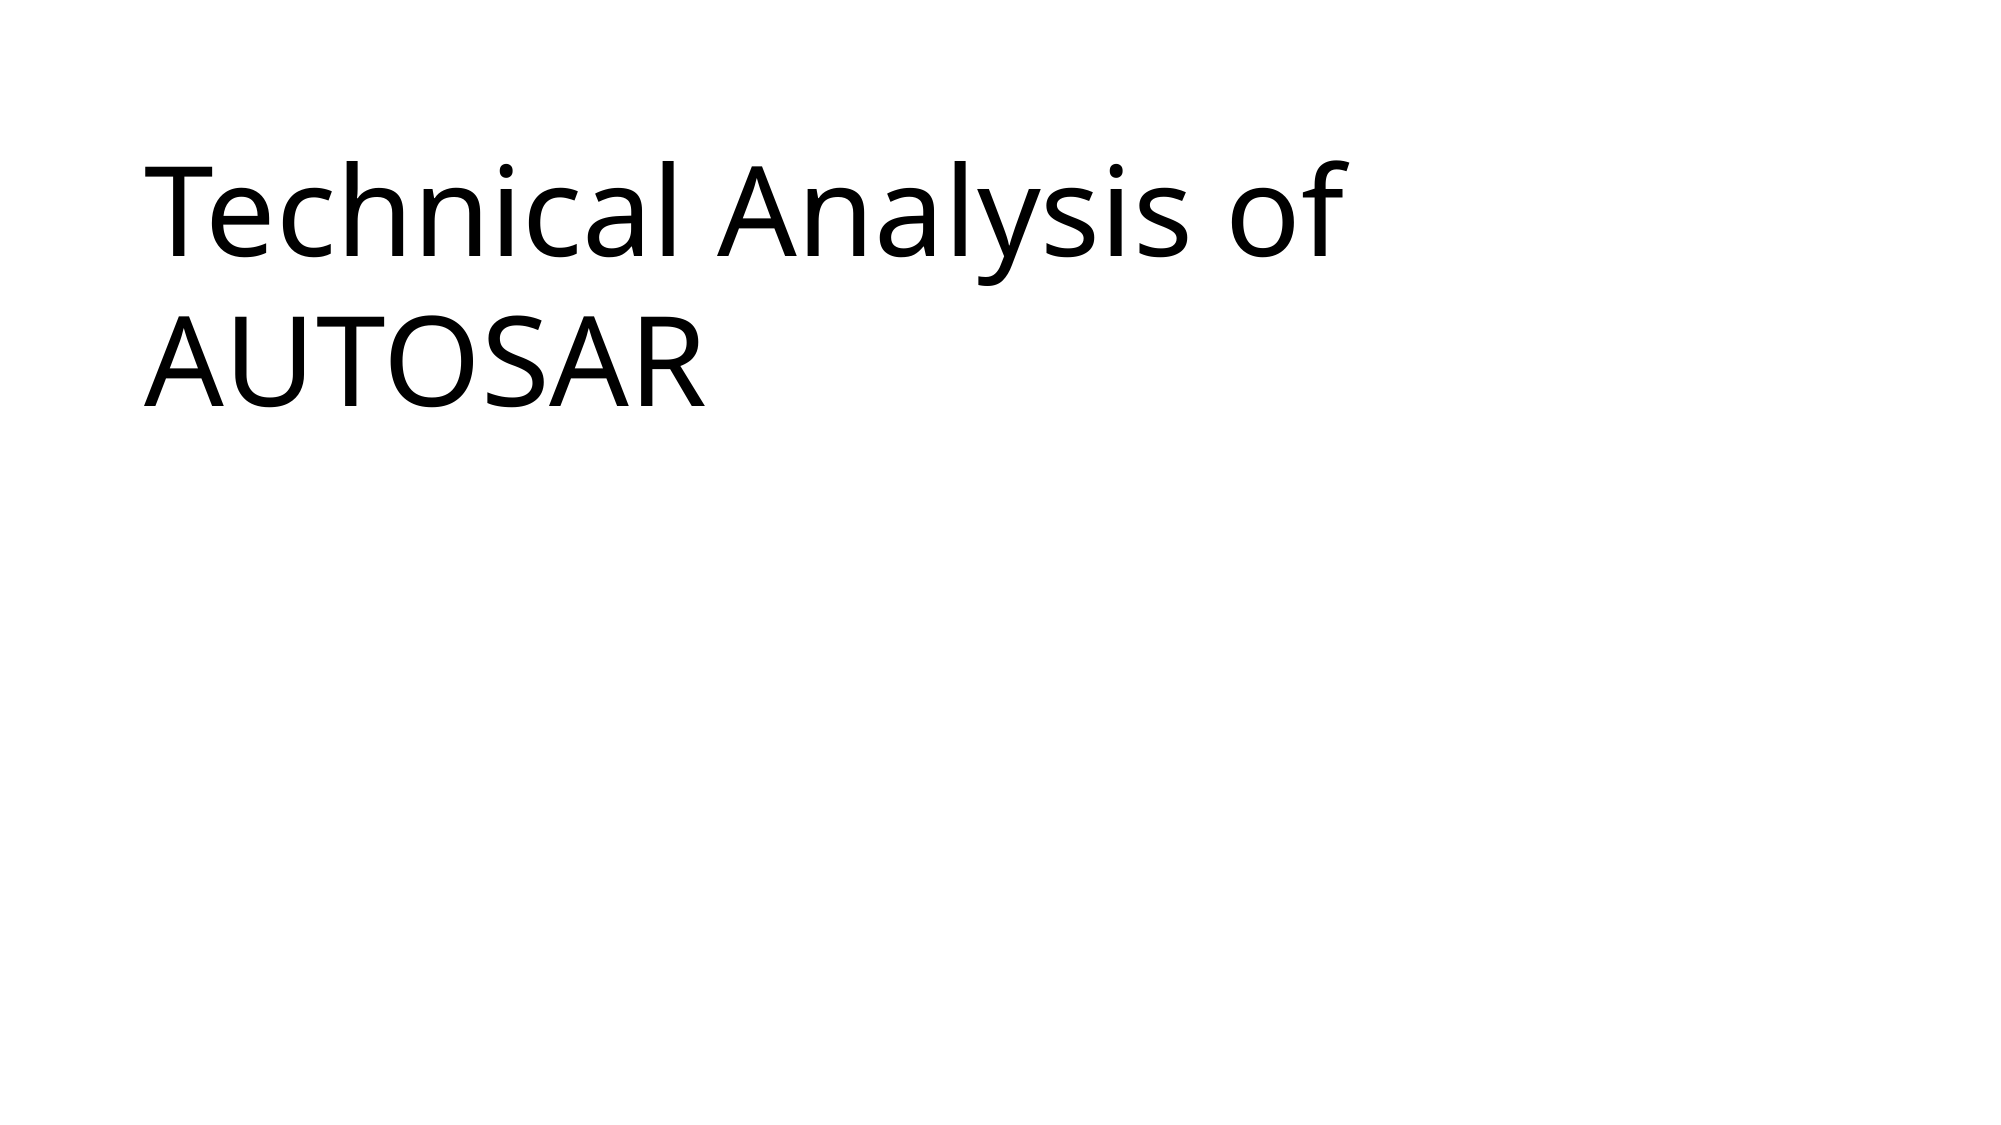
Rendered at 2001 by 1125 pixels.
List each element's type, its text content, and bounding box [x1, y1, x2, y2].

title Technical Analysis of AUTOSAR [144, 131, 1934, 578]
